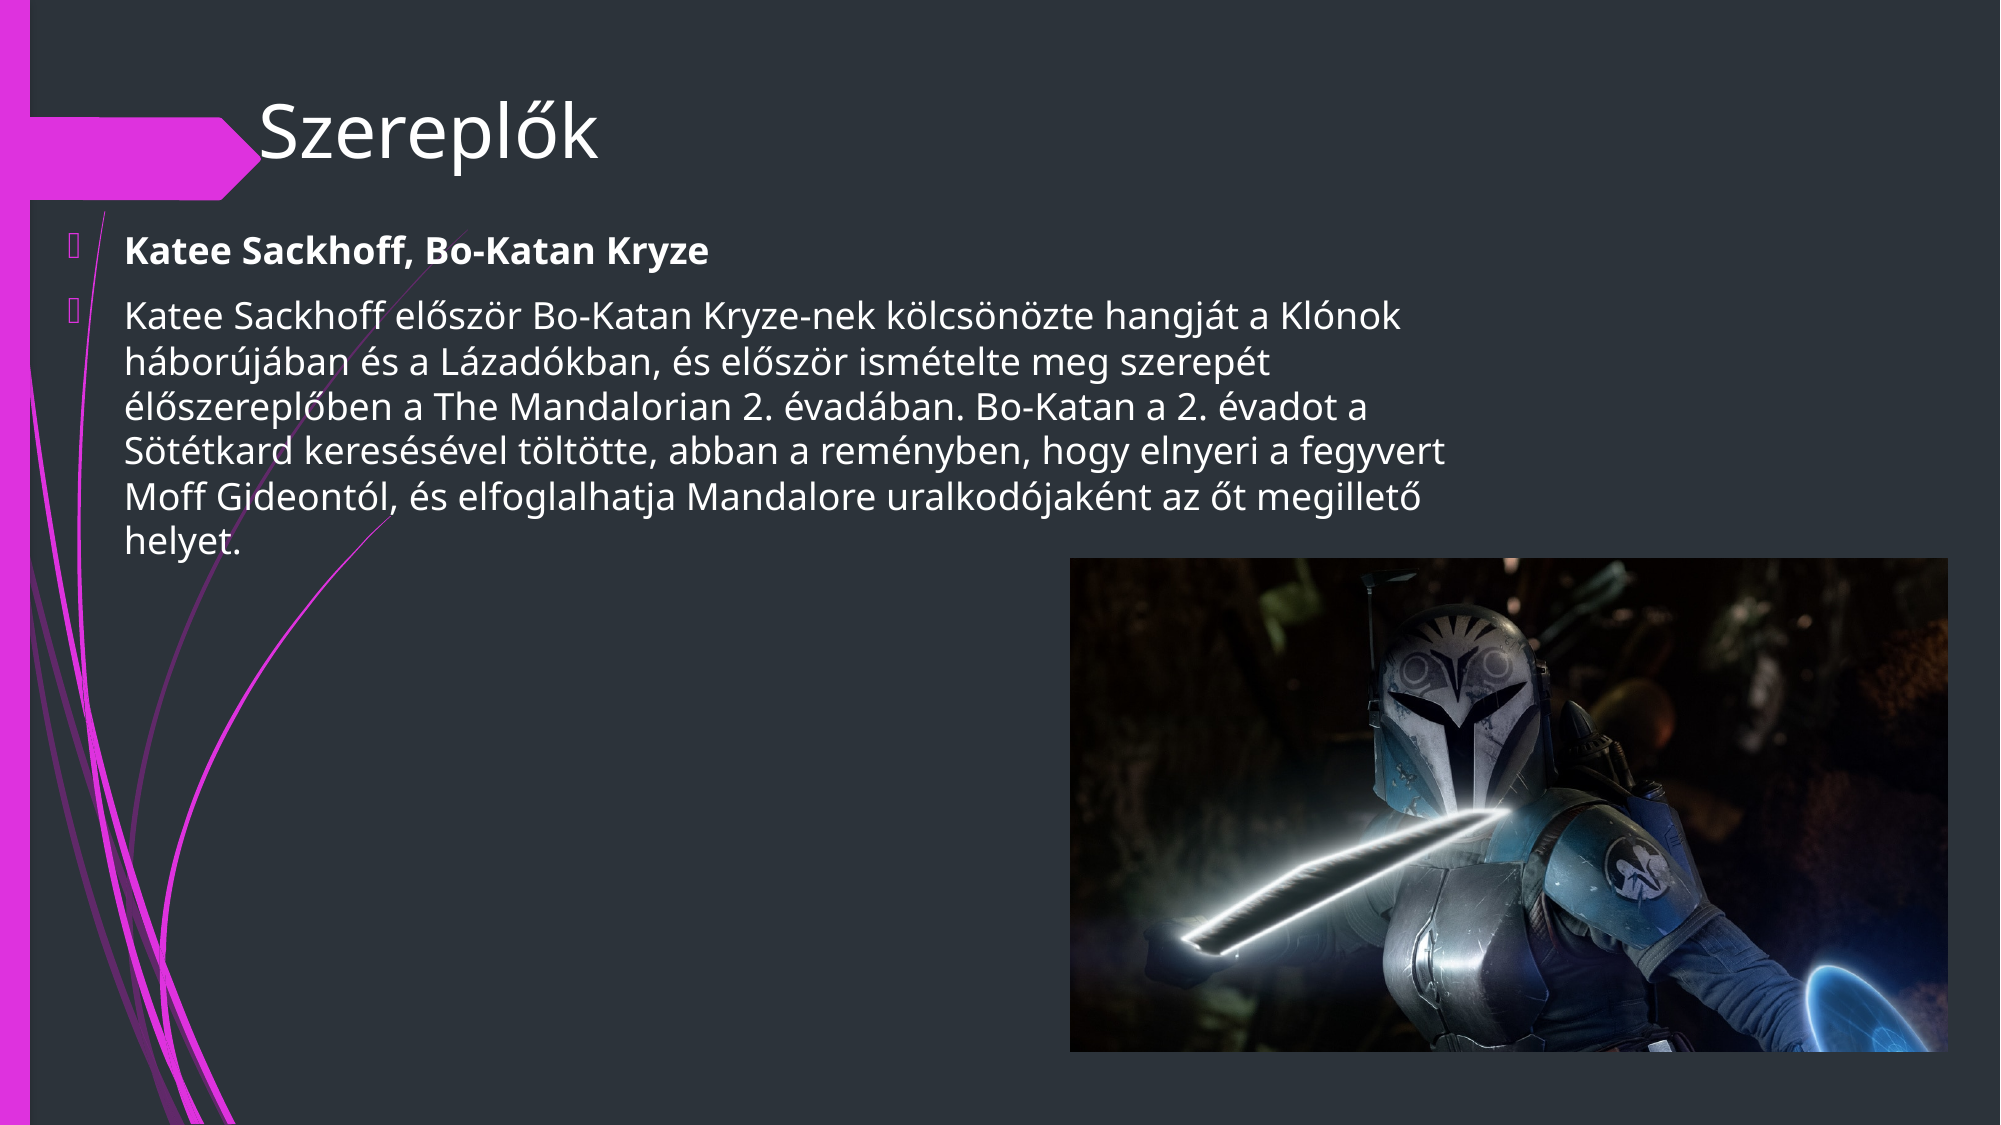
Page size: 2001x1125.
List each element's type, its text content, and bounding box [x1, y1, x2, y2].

list Katee Sackhoff, Bo-Katan Kryze Katee Sackhoff először Bo-Katan Kryze-nek kölcsönözte hangját a Klónok háborújában és a Lázadókban, és először ismételte meg szerepét élőszereplőben a The Mandalorian 2. évadában. Bo-Katan a 2. évadot a Sötétkard keresésével töltötte, abban a reményben, hogy elnyeri a fegyvert Moff Gideontól, és elfoglalhatja Mandalore uralkodójaként az őt megillető helyet. [52, 219, 1515, 839]
title Szereplők [243, 76, 1706, 287]
picture [1070, 557, 1948, 1053]
